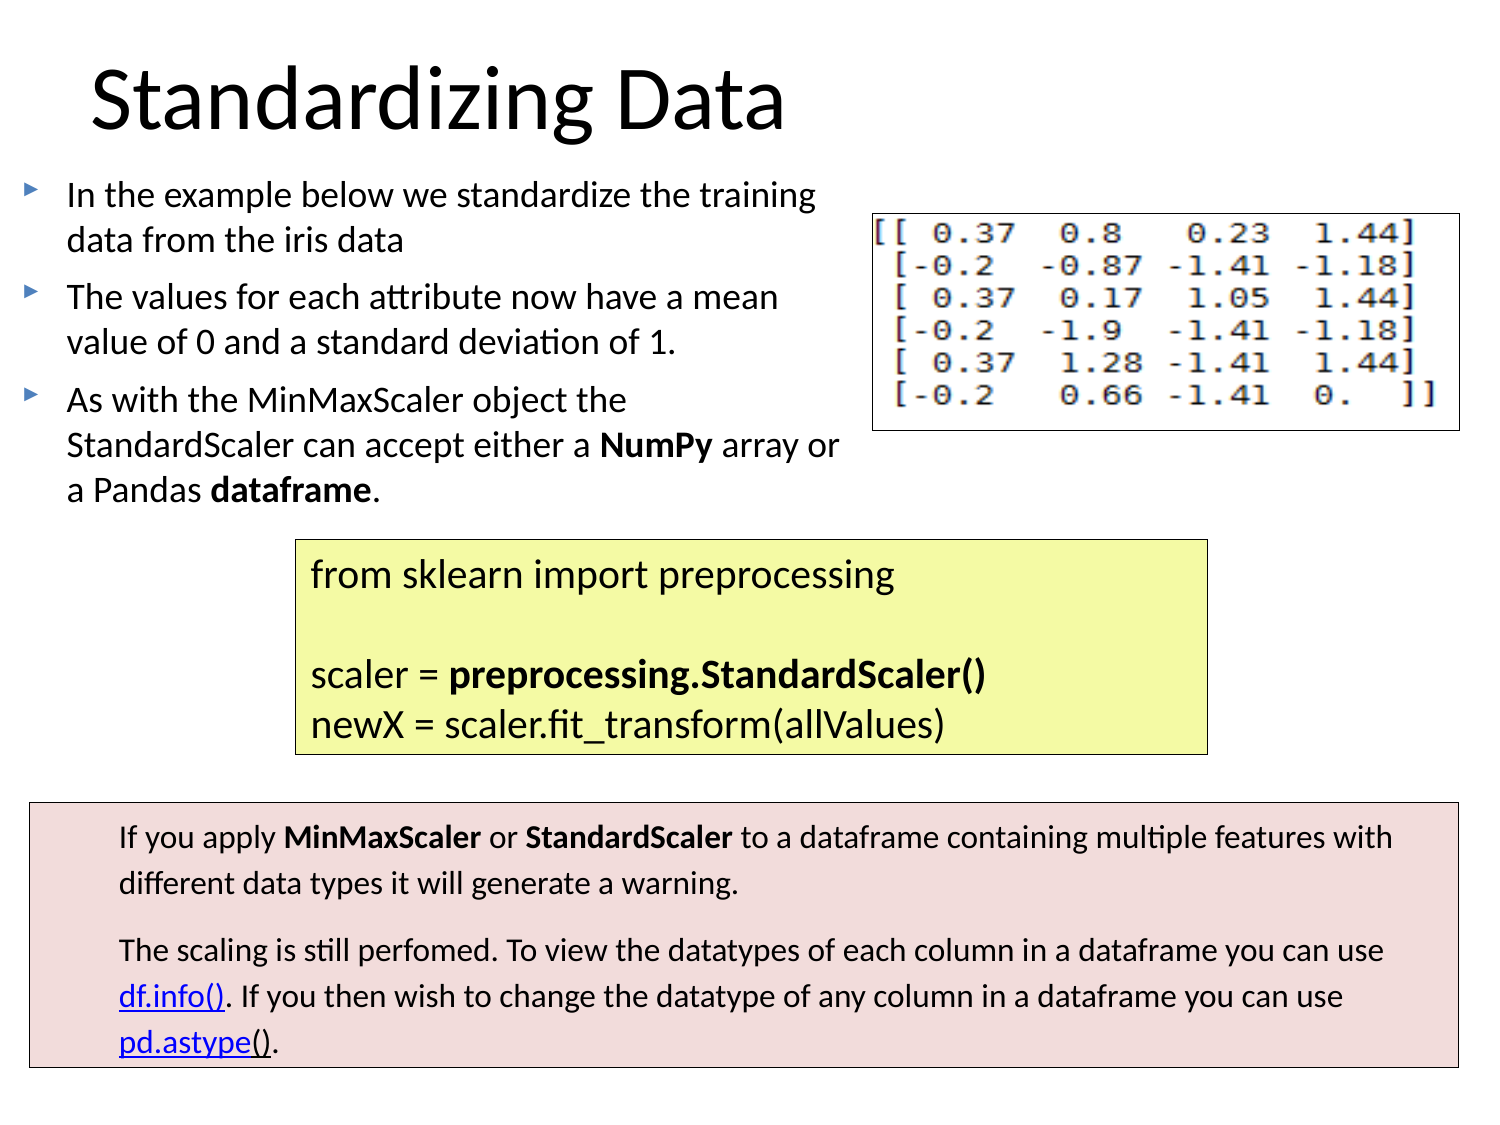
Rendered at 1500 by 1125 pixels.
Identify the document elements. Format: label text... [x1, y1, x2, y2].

picture [871, 212, 1460, 431]
text_box In the example below we standardize the training data from the iris data The values for each attribute now have a mean value of 0 and a standard deviation of 1. As with the MinMaxScaler object the StandardScaler can accept either a NumPy array or a Pandas dataframe. [7, 162, 873, 967]
title Standardizing Data [0, 0, 1115, 188]
text_box If you apply MinMaxScaler or StandardScaler to a dataframe containing multiple features with different data types it will generate a warning. The scaling is still perfomed. To view the datatypes of each column in a dataframe you can use df.info(). If you then wish to change the datatype of any column in a dataframe you can use pd.astype(). [29, 802, 1459, 1068]
text_box from sklearn import preprocessing scaler = preprocessing.StandardScaler() newX = scaler.fit_transform(allValues) [295, 539, 1208, 755]
